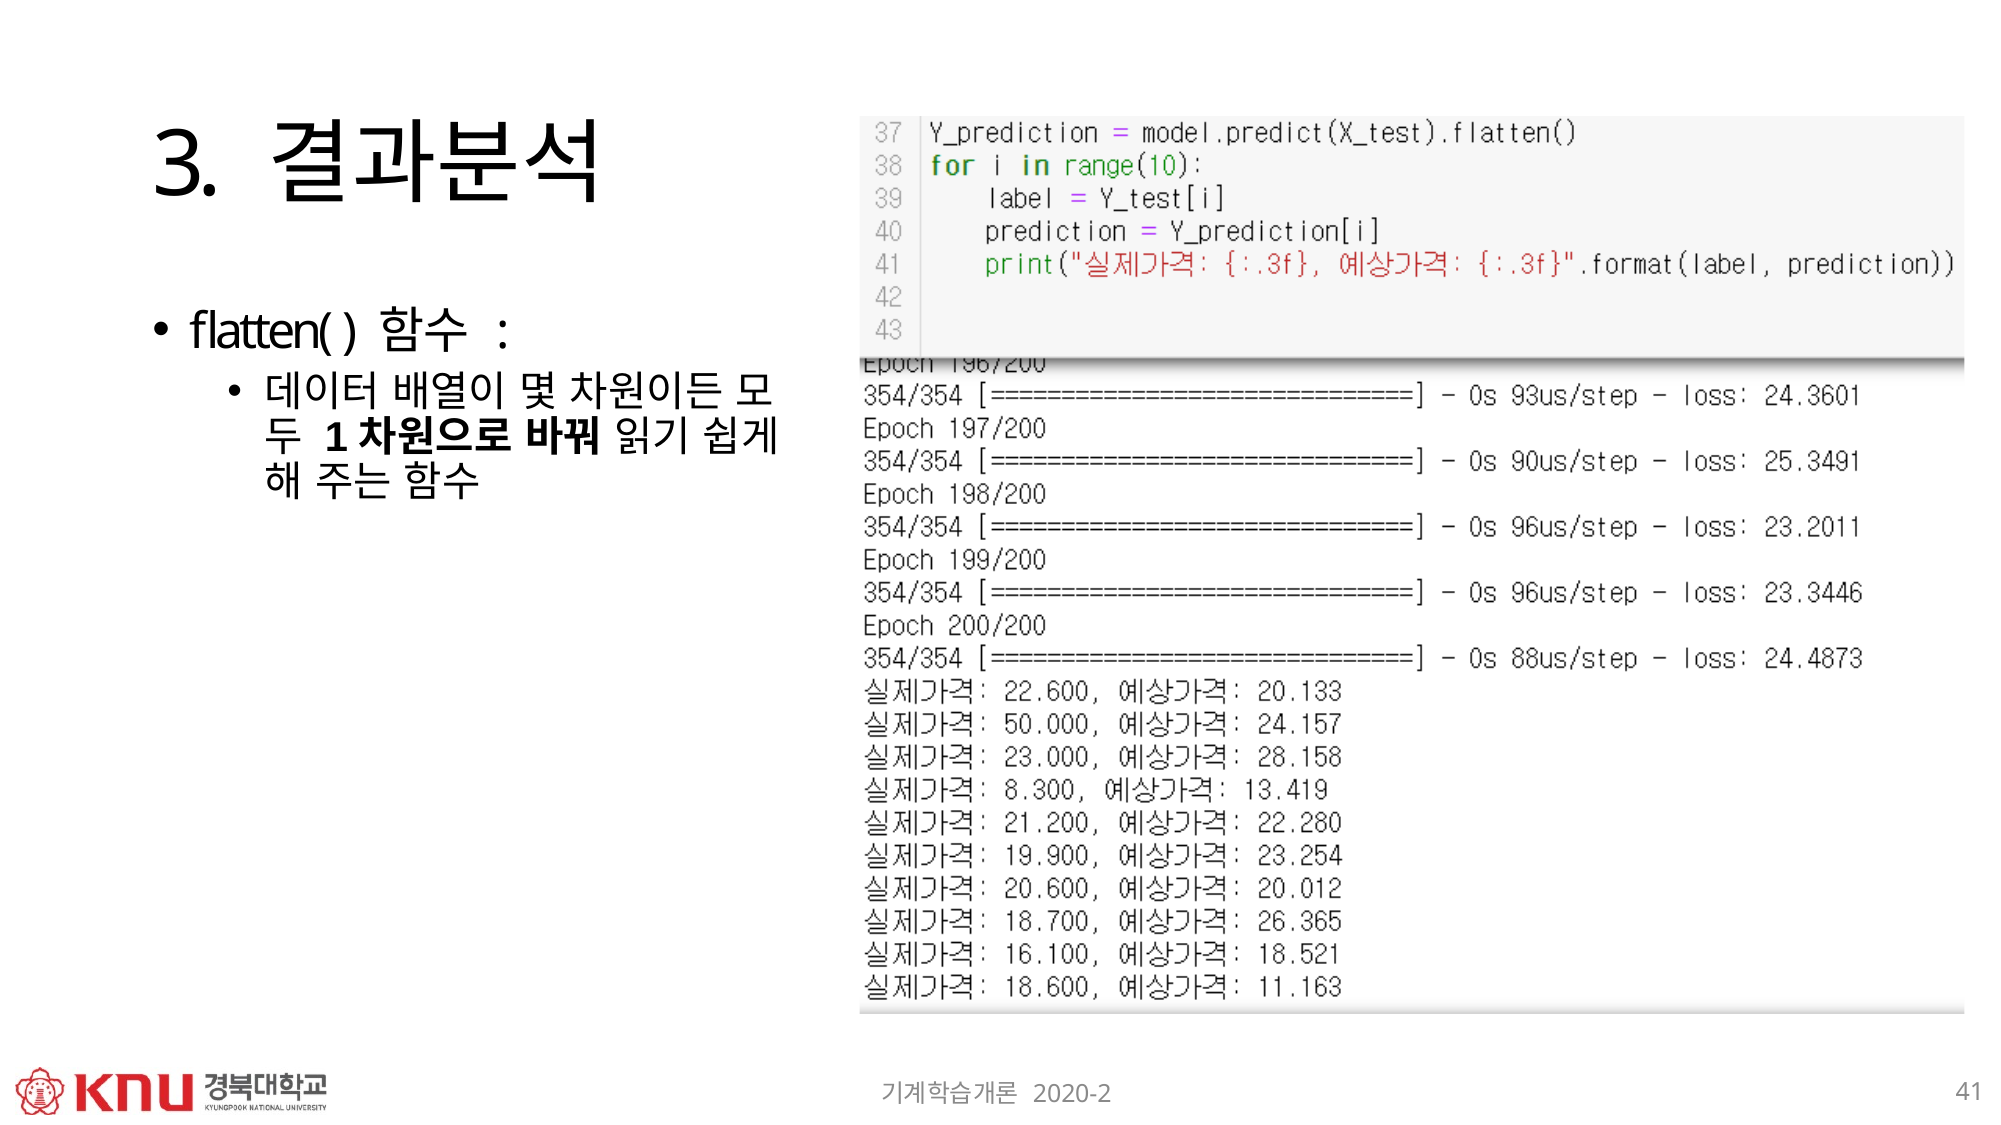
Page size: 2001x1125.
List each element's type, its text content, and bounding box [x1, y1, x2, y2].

footer 기계학습개론 2020-2 [878, 1073, 1121, 1125]
title 3. 결과분석 [150, 101, 623, 289]
text_box [859, 116, 1965, 1014]
slide_number 41 [1949, 1071, 1990, 1125]
text_box flatten( ) 함수 : 데이터 배열이 몇 차원이든 모 두 1차원으로 바꿔 읽기 쉽게 해 주는 함수 [150, 289, 811, 505]
picture [15, 1067, 327, 1115]
